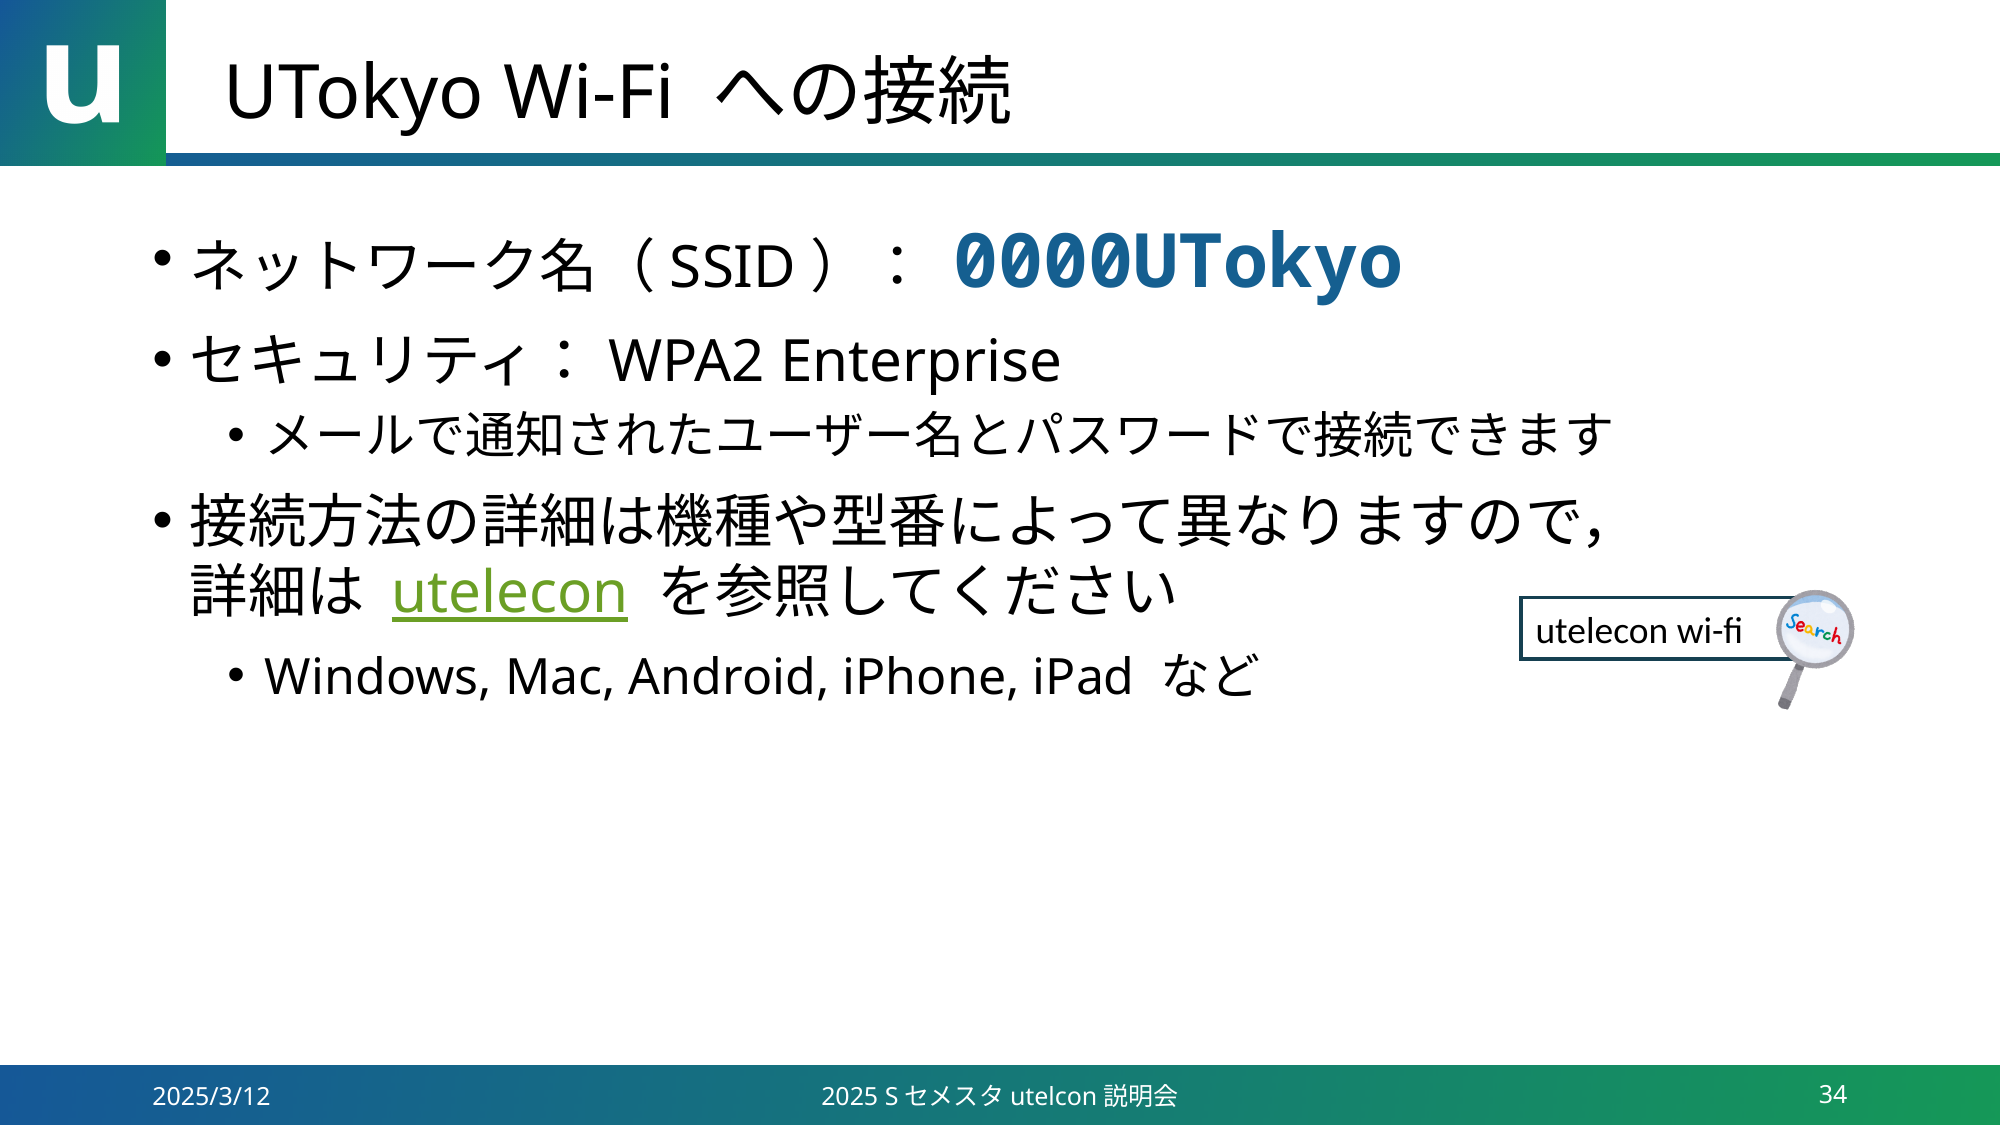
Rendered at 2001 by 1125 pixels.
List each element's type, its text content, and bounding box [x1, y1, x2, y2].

list ネットワーク名（SSID）： 0000UTokyo セキュリティ：WPA2 Enterprise メールで通知されたユーザー名とパスワードで接続できます 接続方法の詳細は機種や型番によって異なりますので， 詳細は utelecon を参照してください Windows, Mac, Android, iPhone, iPad など [137, 205, 1863, 1055]
slide_number 34 [1412, 1074, 1863, 1117]
text_box utelecon wi-fi [1519, 596, 1755, 661]
title UTokyo Wi-Fi への接続 [208, 35, 1863, 154]
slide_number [137, 1074, 588, 1117]
picture [0, 0, 2000, 166]
picture [1755, 587, 1863, 711]
picture [0, 1065, 2000, 1125]
footer 2025 Sセメスタutelcon説明会 [662, 1074, 1338, 1117]
